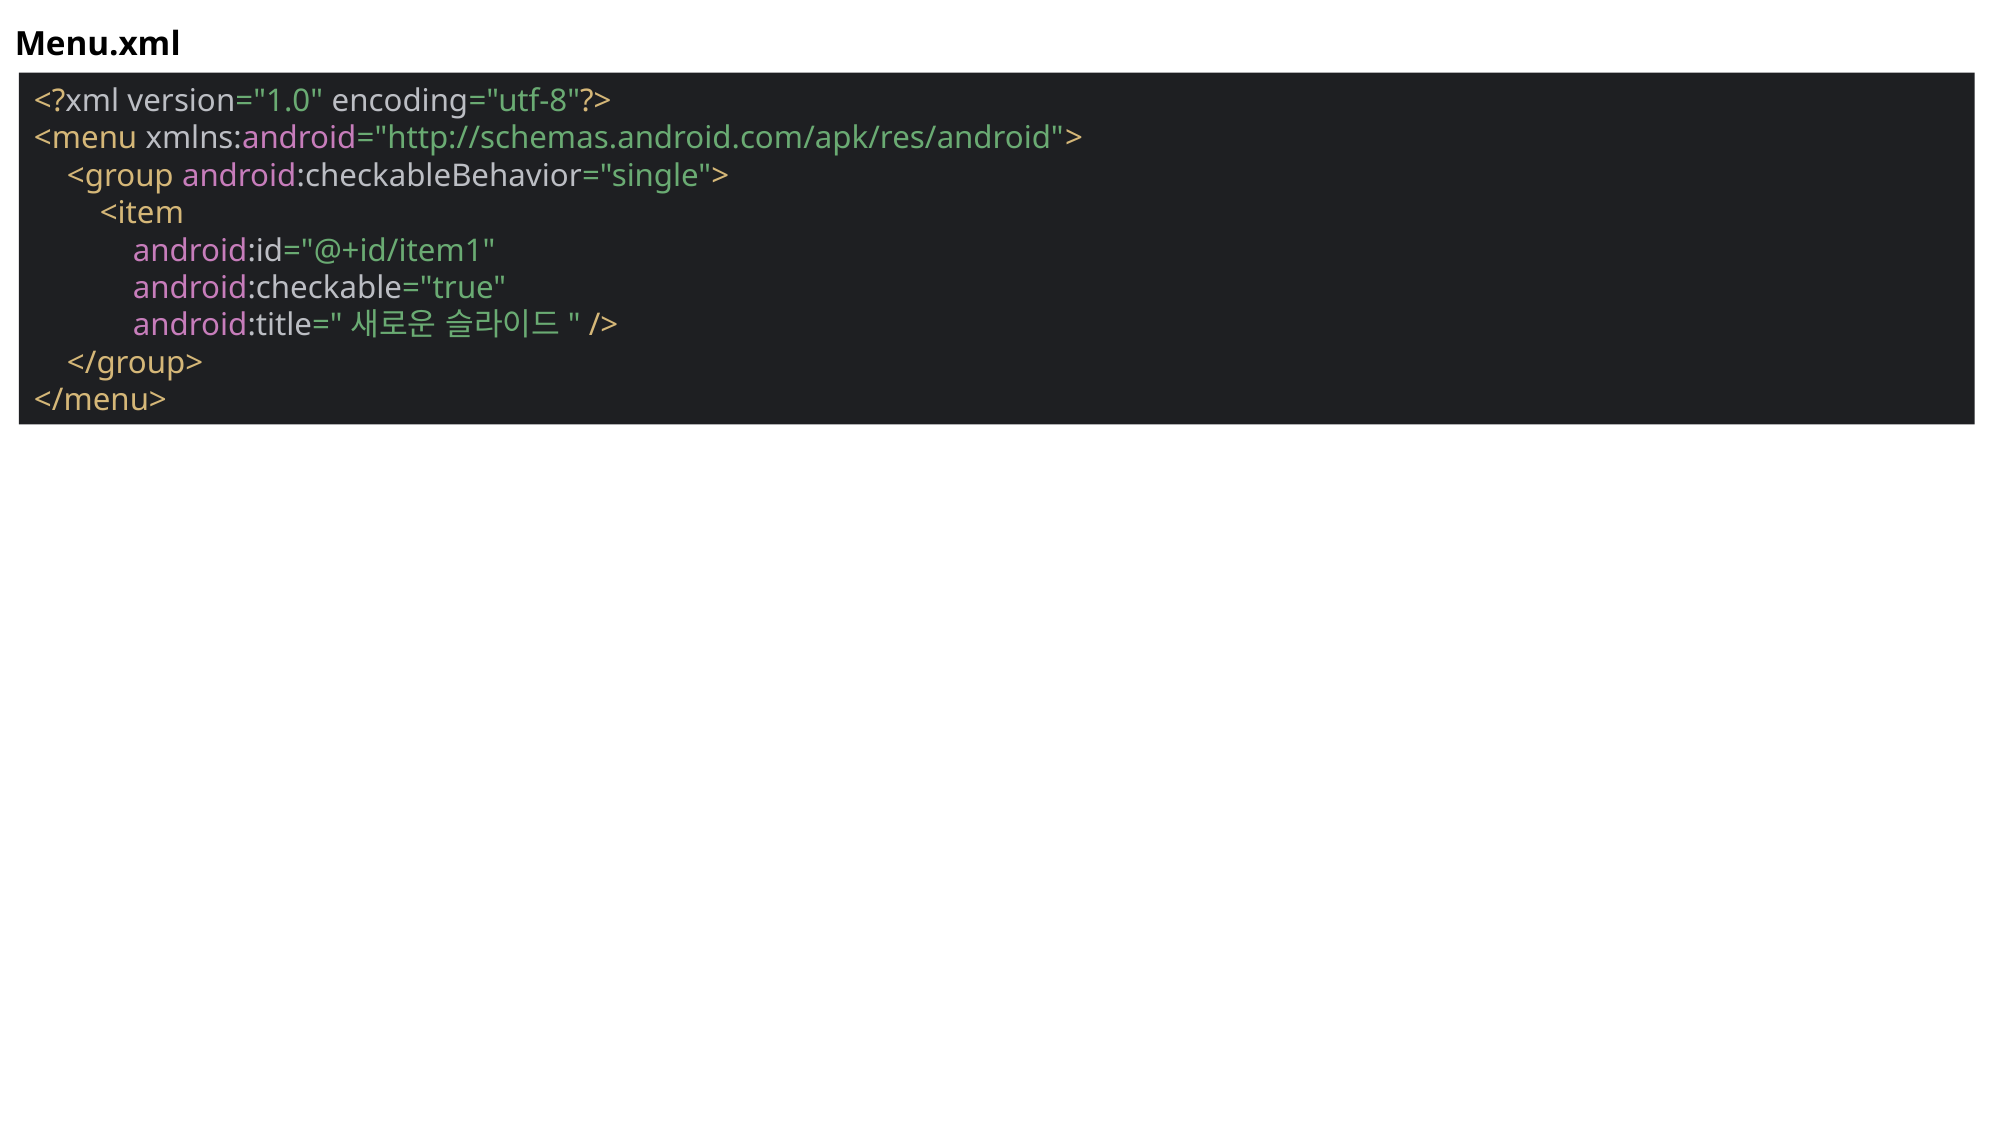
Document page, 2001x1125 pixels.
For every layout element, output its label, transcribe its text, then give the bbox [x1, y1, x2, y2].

text_box Menu.xml [0, 14, 643, 70]
text_box <?xml version="1.0" encoding="utf-8"?> <menu xmlns:android="http://schemas.android.com/apk/res/android"> <group android:checkableBehavior="single"> <item android:id="@+id/item1" android:checkable="true" android:title="새로운 슬라이드" /> </group> </menu> [18, 72, 1975, 425]
